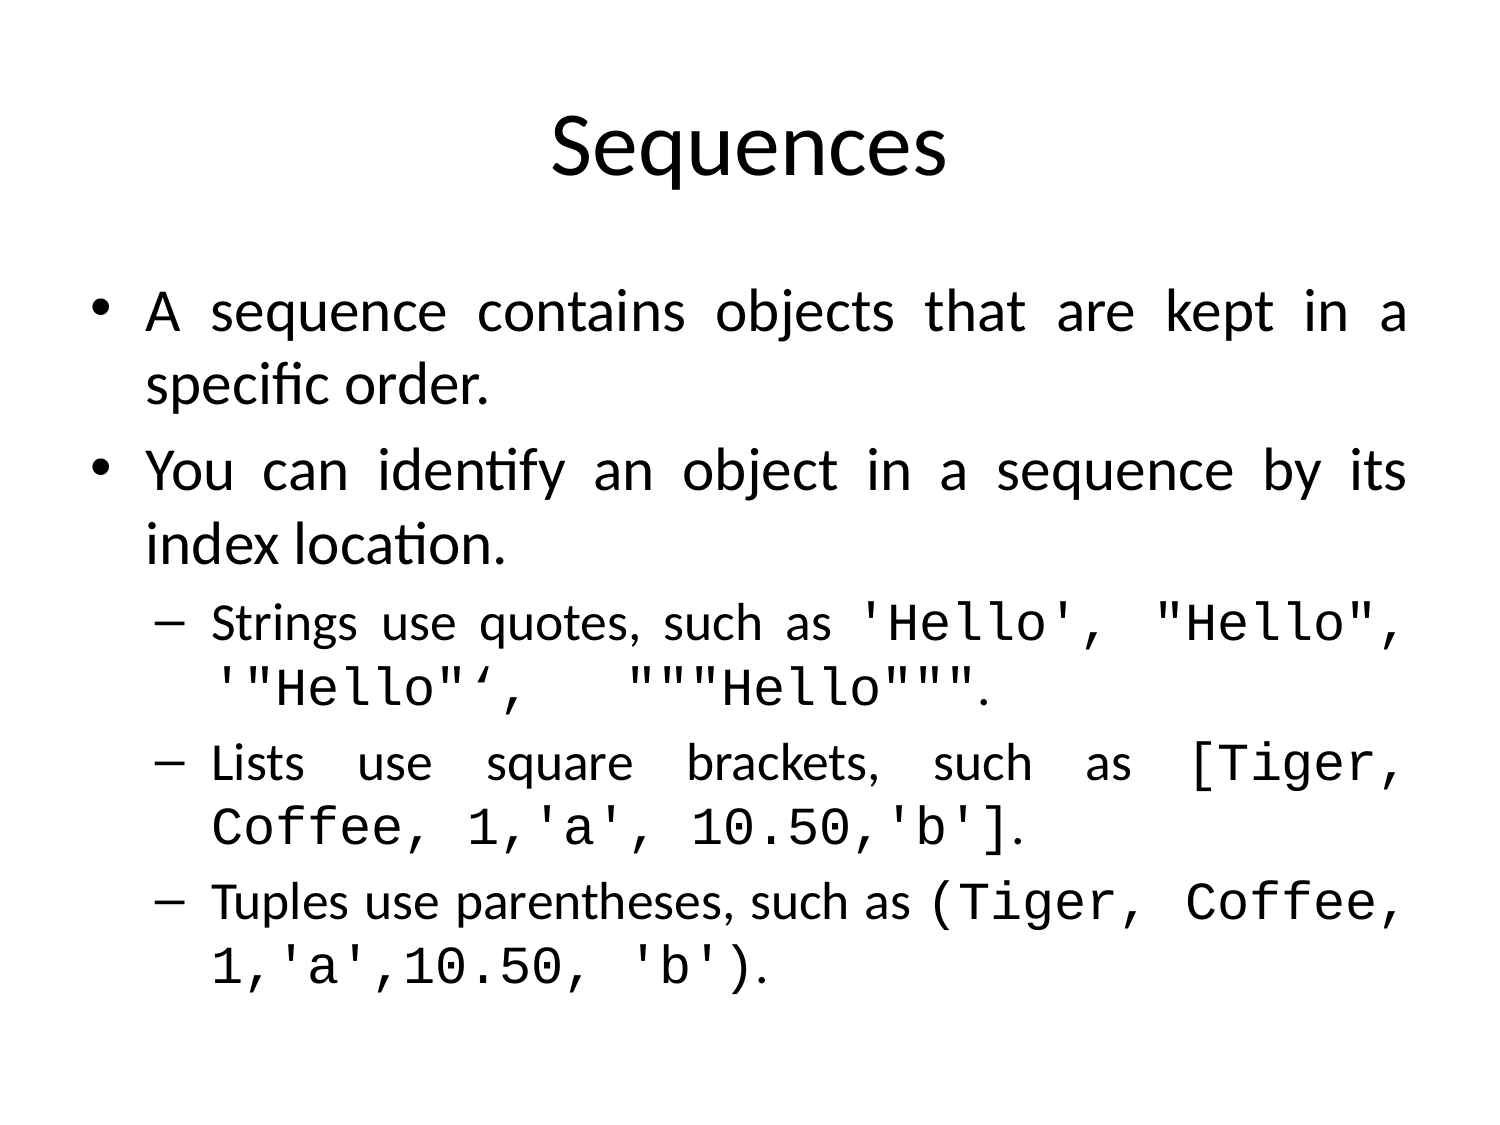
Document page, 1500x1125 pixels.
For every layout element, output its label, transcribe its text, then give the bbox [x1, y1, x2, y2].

list A sequence contains objects that are kept in a specific order. You can identify an object in a sequence by its index location. Strings use quotes, such as 'Hello', "Hello", '"Hello"‘, """Hello""". Lists use square brackets, such as [Tiger, Coffee, 1,'a', 10.50,'b']. Tuples use parentheses, such as (Tiger, Coffee, 1,'a',10.50, 'b'). [75, 262, 1425, 1005]
title Sequences [75, 45, 1425, 233]
